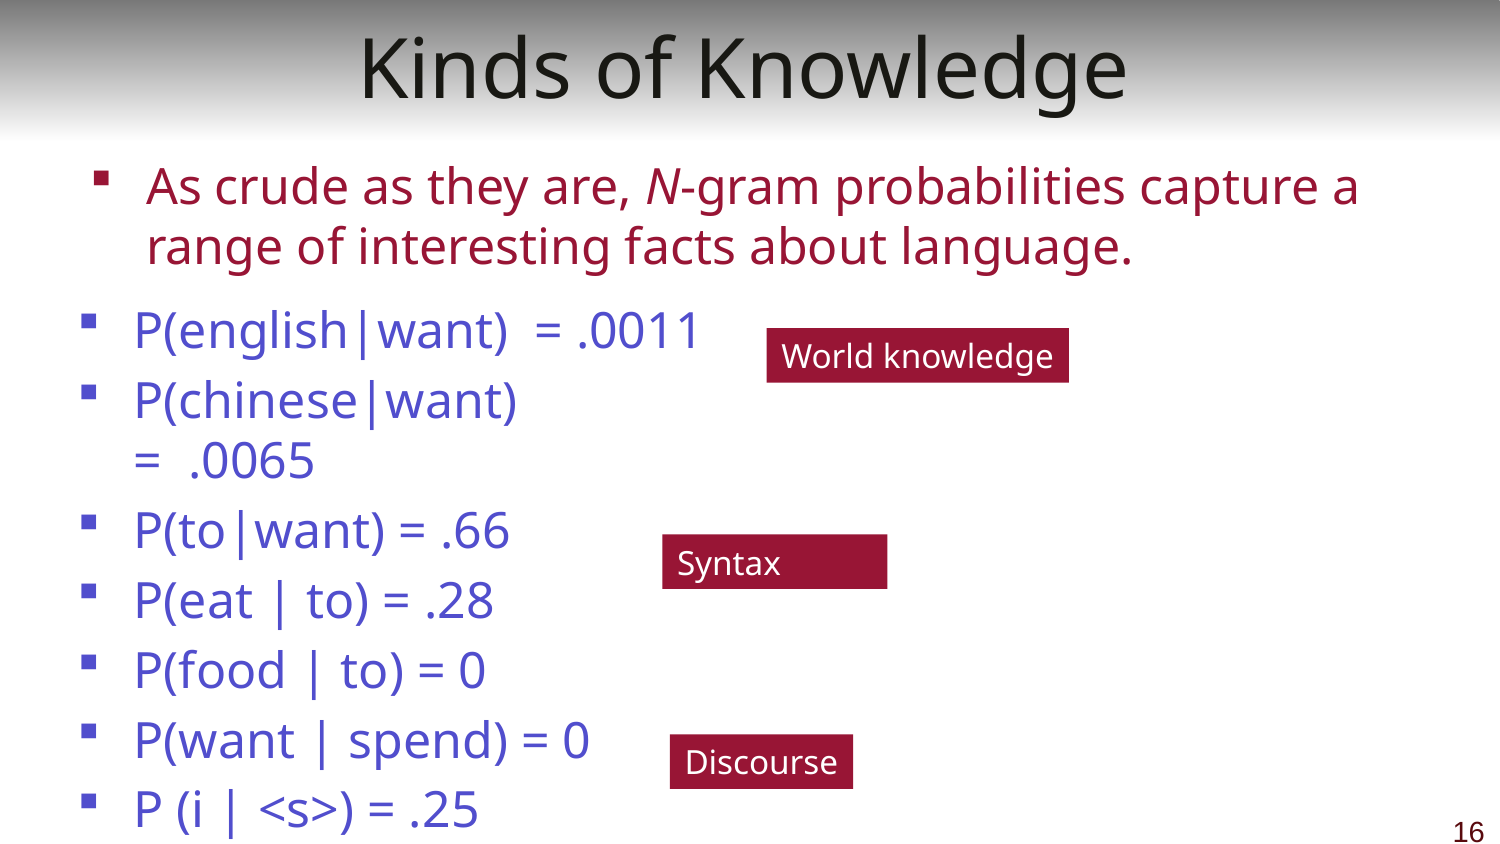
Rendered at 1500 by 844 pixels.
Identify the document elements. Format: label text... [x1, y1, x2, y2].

text_box World knowledge [766, 328, 1069, 383]
text_box Syntax [662, 534, 888, 589]
list P(english|want) = .0011 P(chinese|want) = .0065 P(to|want) = .66 P(eat | to) = .28 P(food | to) = 0 P(want | spend) = 0 P (i | <s>) = .25 [62, 394, 725, 797]
title Kinds of Knowledge [12, 0, 1475, 132]
text_box [62, 149, 1413, 394]
slide_number 16 [1424, 806, 1500, 844]
text_box Discourse [669, 734, 854, 789]
text_box As crude as they are, N-gram probabilities capture a range of interesting facts about language. [74, 146, 1438, 288]
